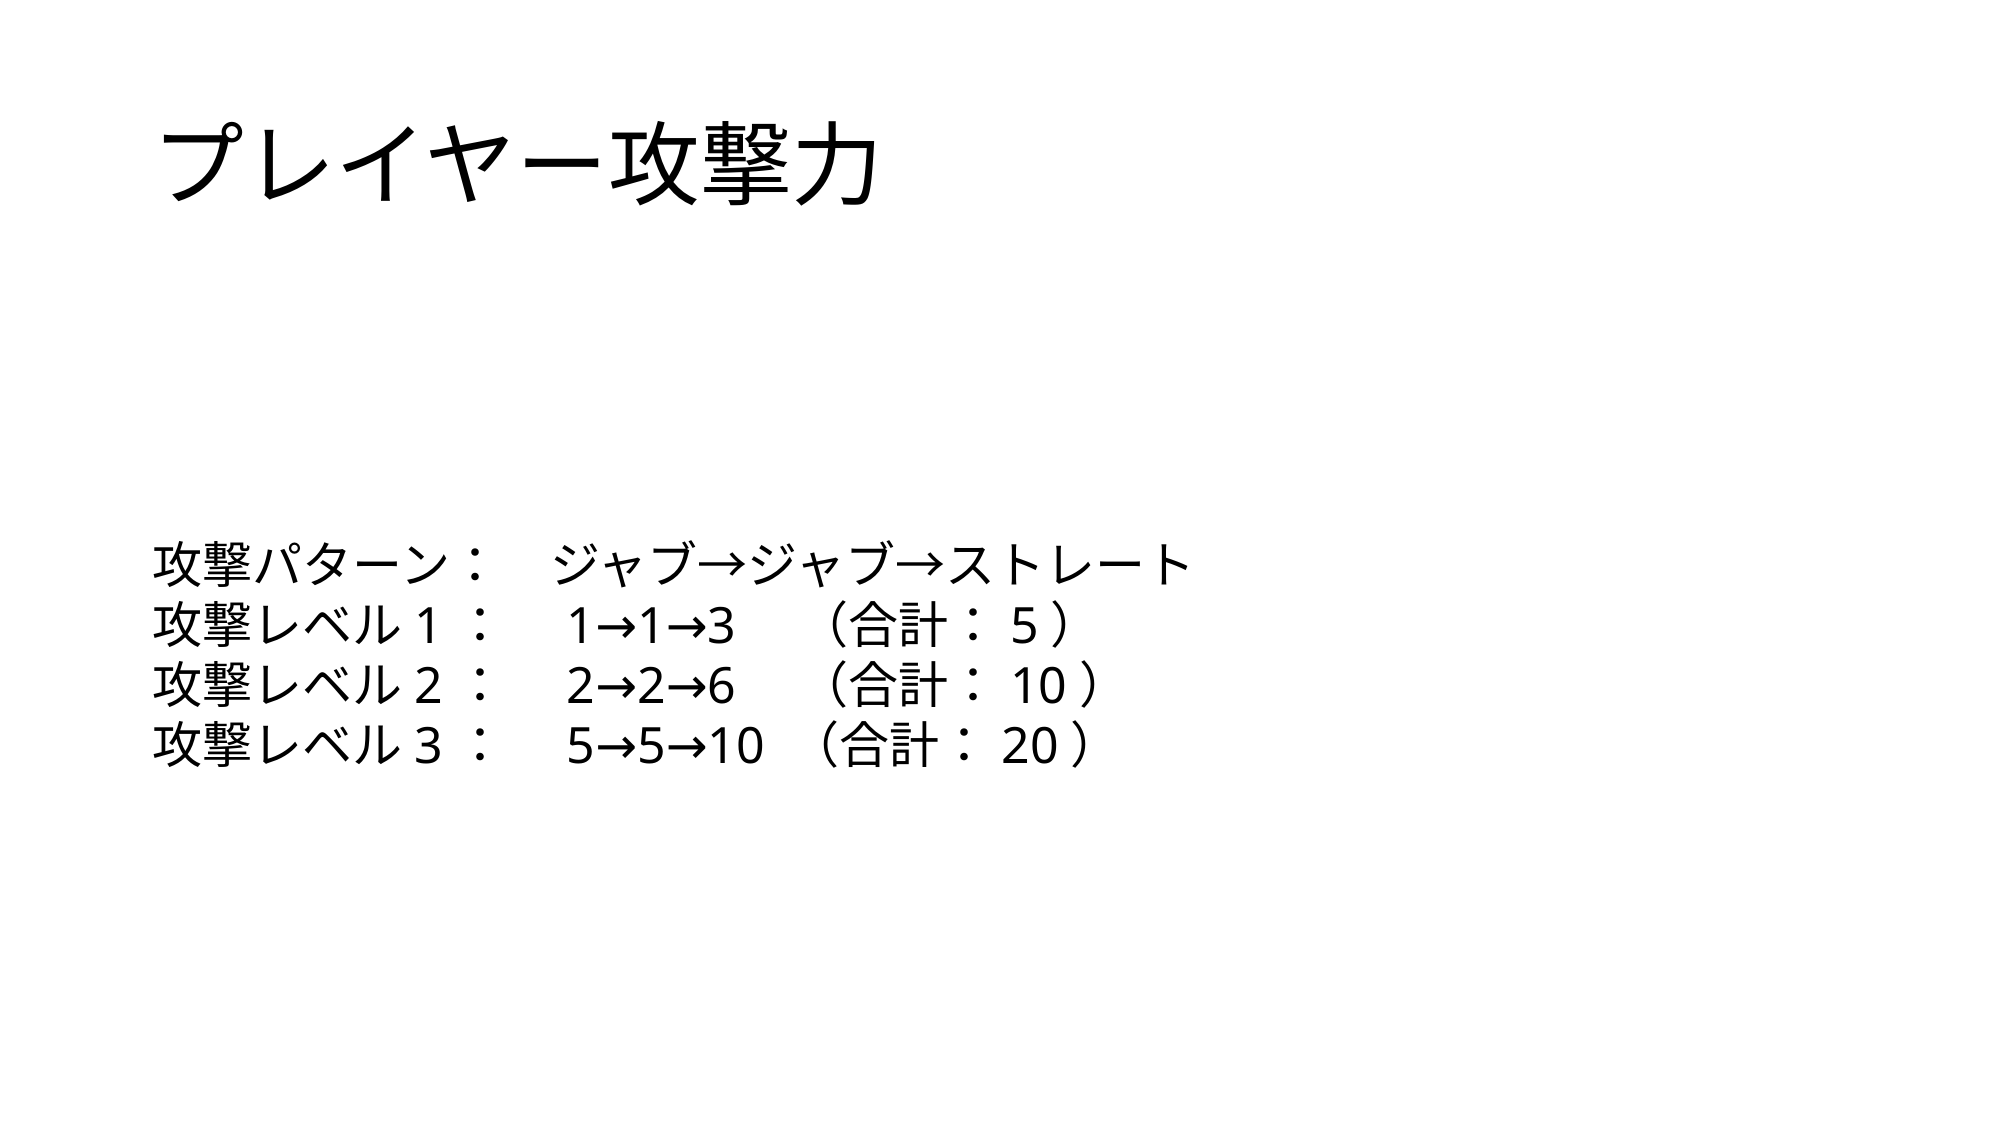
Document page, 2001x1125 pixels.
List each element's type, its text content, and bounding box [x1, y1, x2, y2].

text_box 攻撃パターン： ジャブ→ジャブ→ストレート 攻撃レベル1： 1→1→3 （合計：5） 攻撃レベル2： 2→2→6 （合計：10） 攻撃レベル3： 5→5→10 （合計：20） [137, 277, 1863, 1090]
title プレイヤー攻撃力 [137, 59, 1863, 277]
